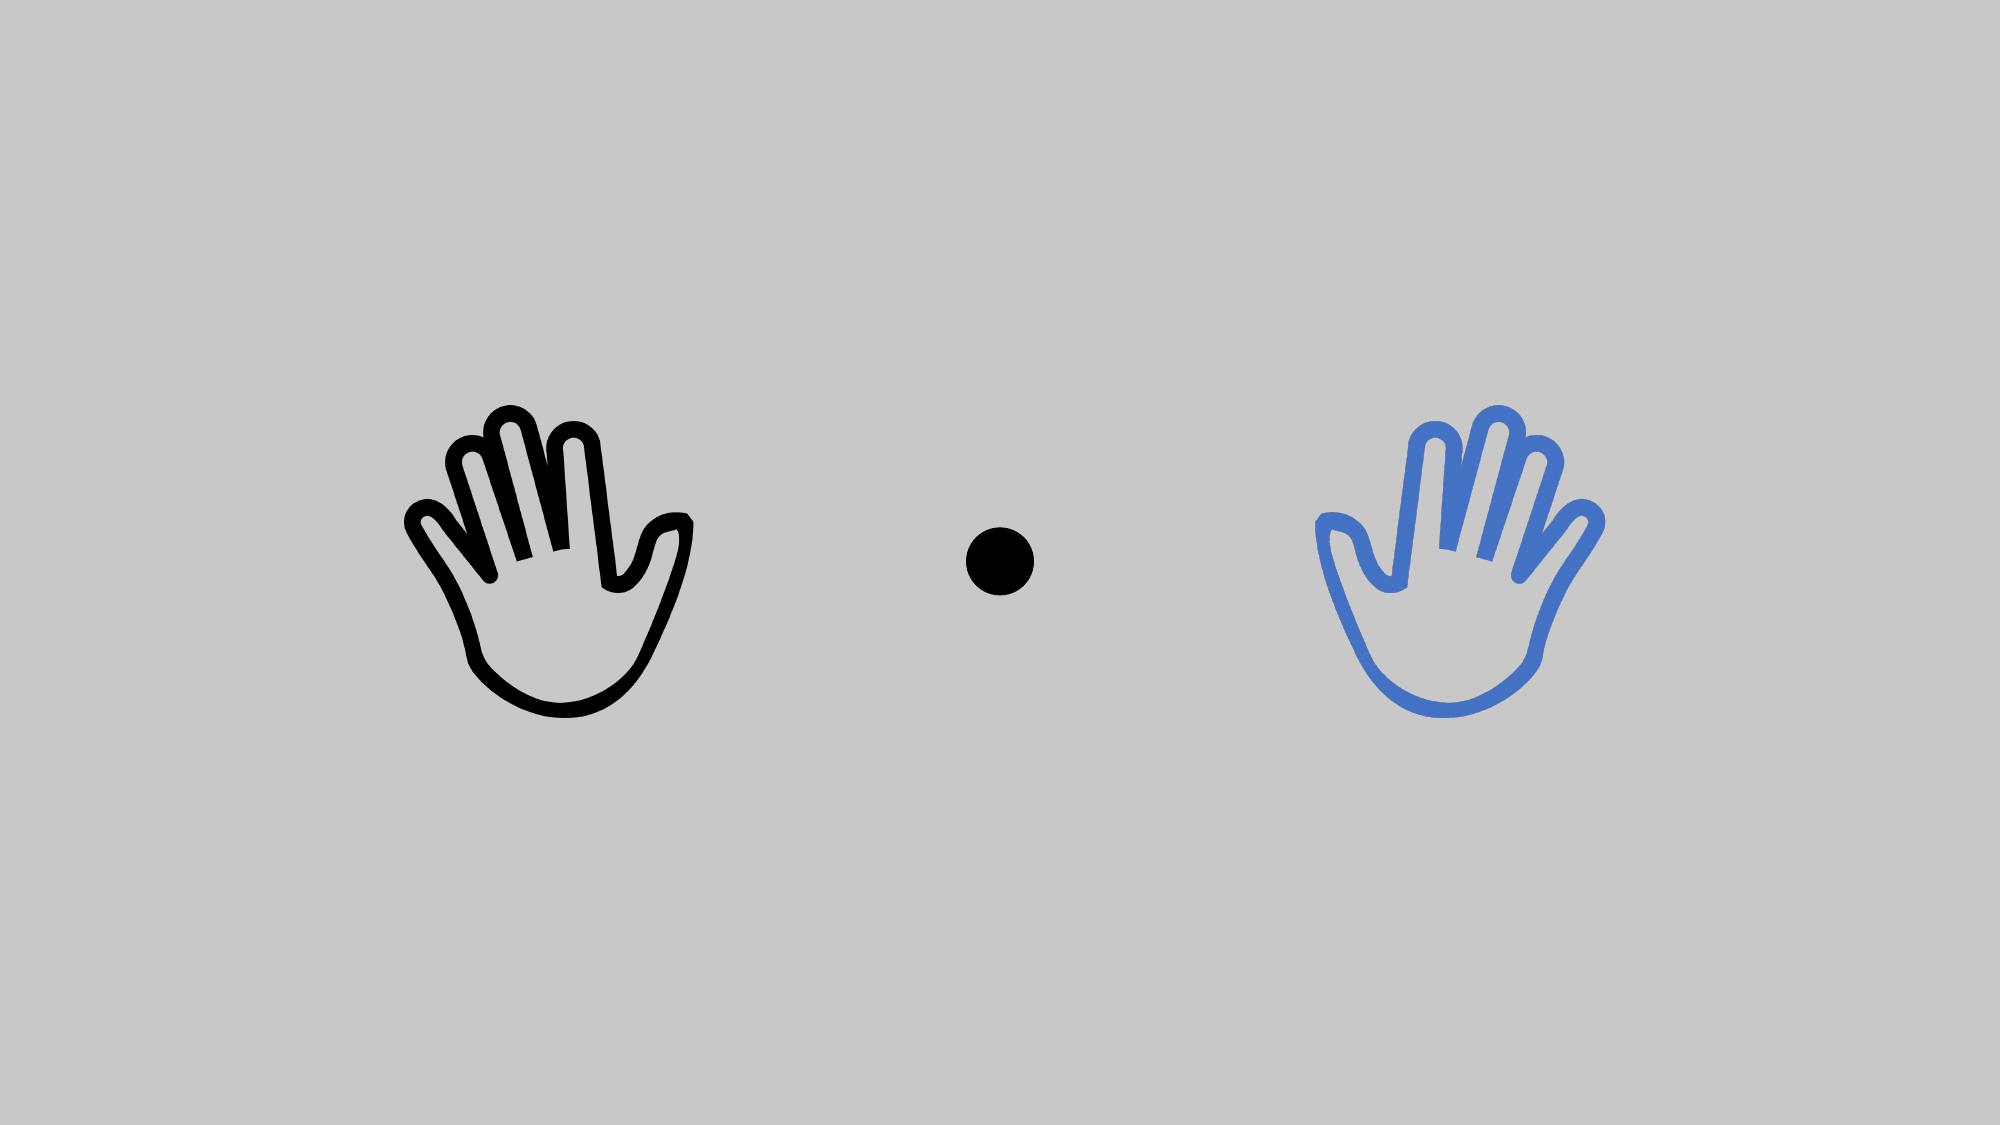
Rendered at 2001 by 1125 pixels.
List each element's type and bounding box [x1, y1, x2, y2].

picture [392, 405, 705, 718]
picture [1303, 405, 1617, 718]
text_box [964, 526, 1036, 597]
